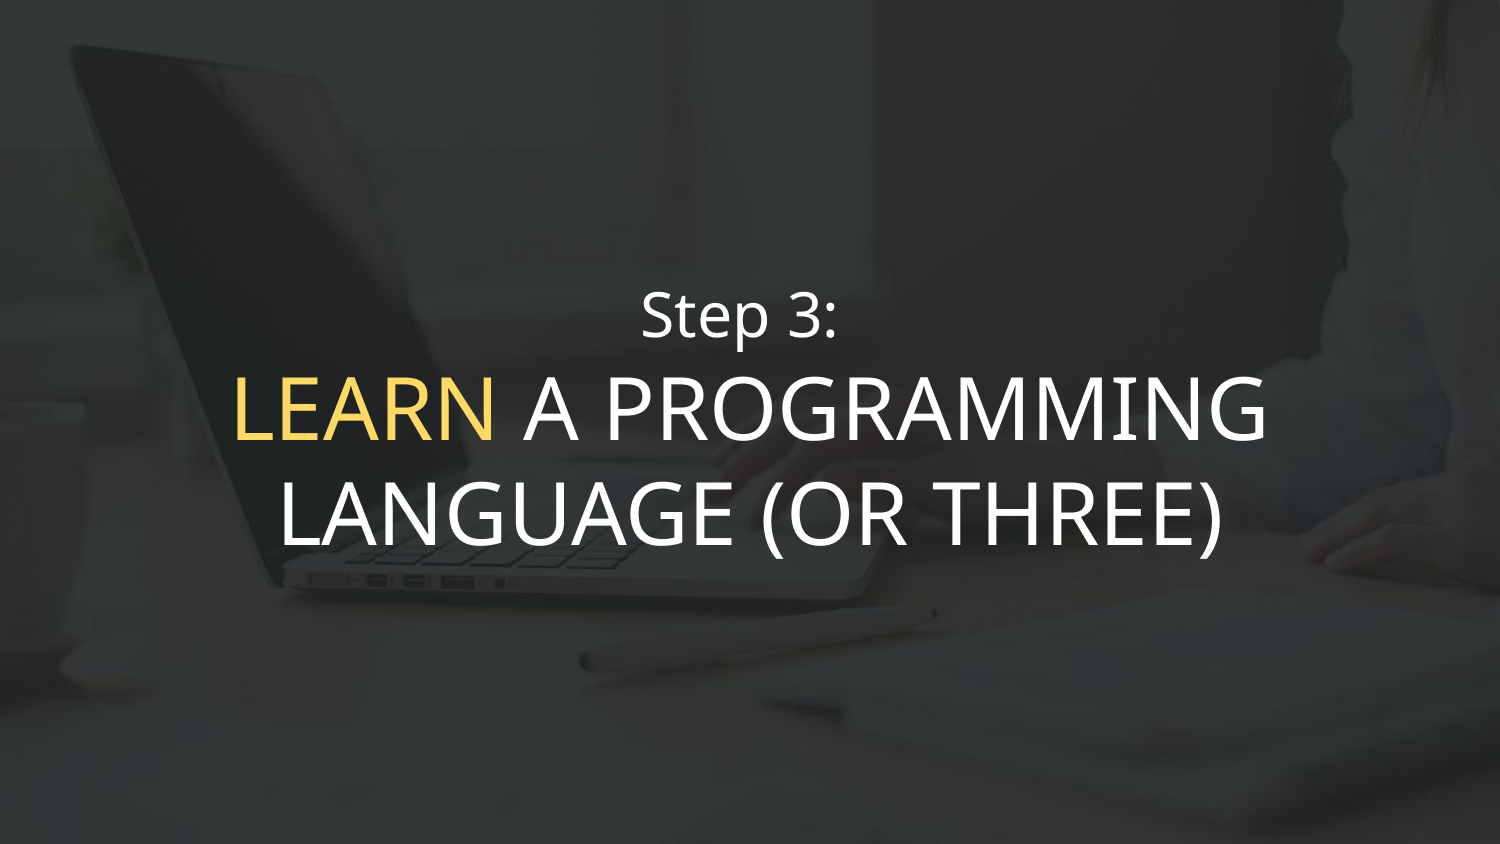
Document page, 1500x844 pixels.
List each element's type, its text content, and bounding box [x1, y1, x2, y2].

picture [0, 0, 1500, 844]
title Step 3: LEARN A PROGRAMMING LANGUAGE (OR THREE) [112, 234, 1388, 578]
